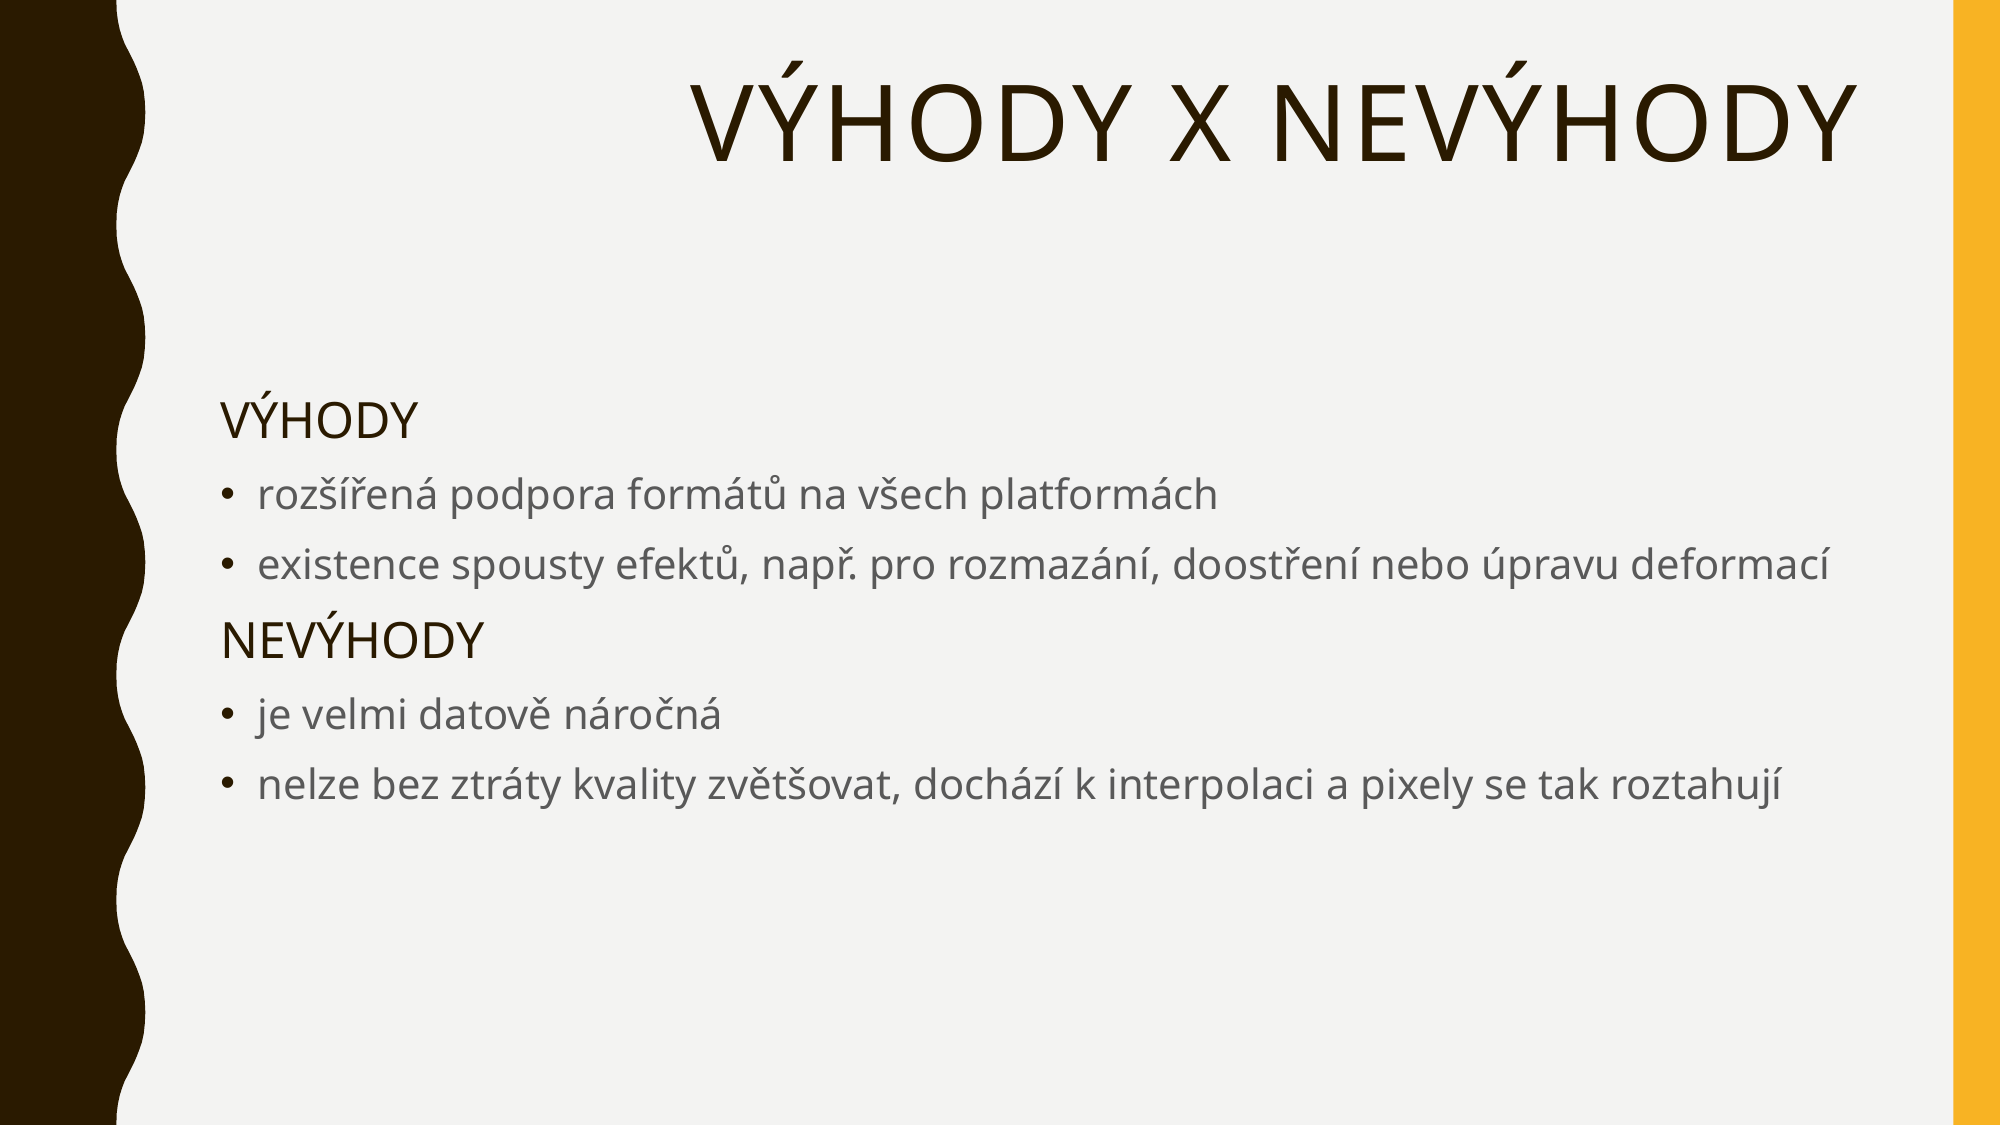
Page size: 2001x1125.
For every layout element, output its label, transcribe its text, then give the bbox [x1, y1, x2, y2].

title Výhody x nevýhody [205, 62, 1875, 308]
list VÝHODY rozšířená podpora formátů na všech platformách existence spousty efektů, např. pro rozmazání, doostření nebo úpravu deformací NEVÝHODY je velmi datově náročná nelze bez ztráty kvality zvětšovat, dochází k interpolaci a pixely se tak roztahují [205, 375, 1875, 1076]
